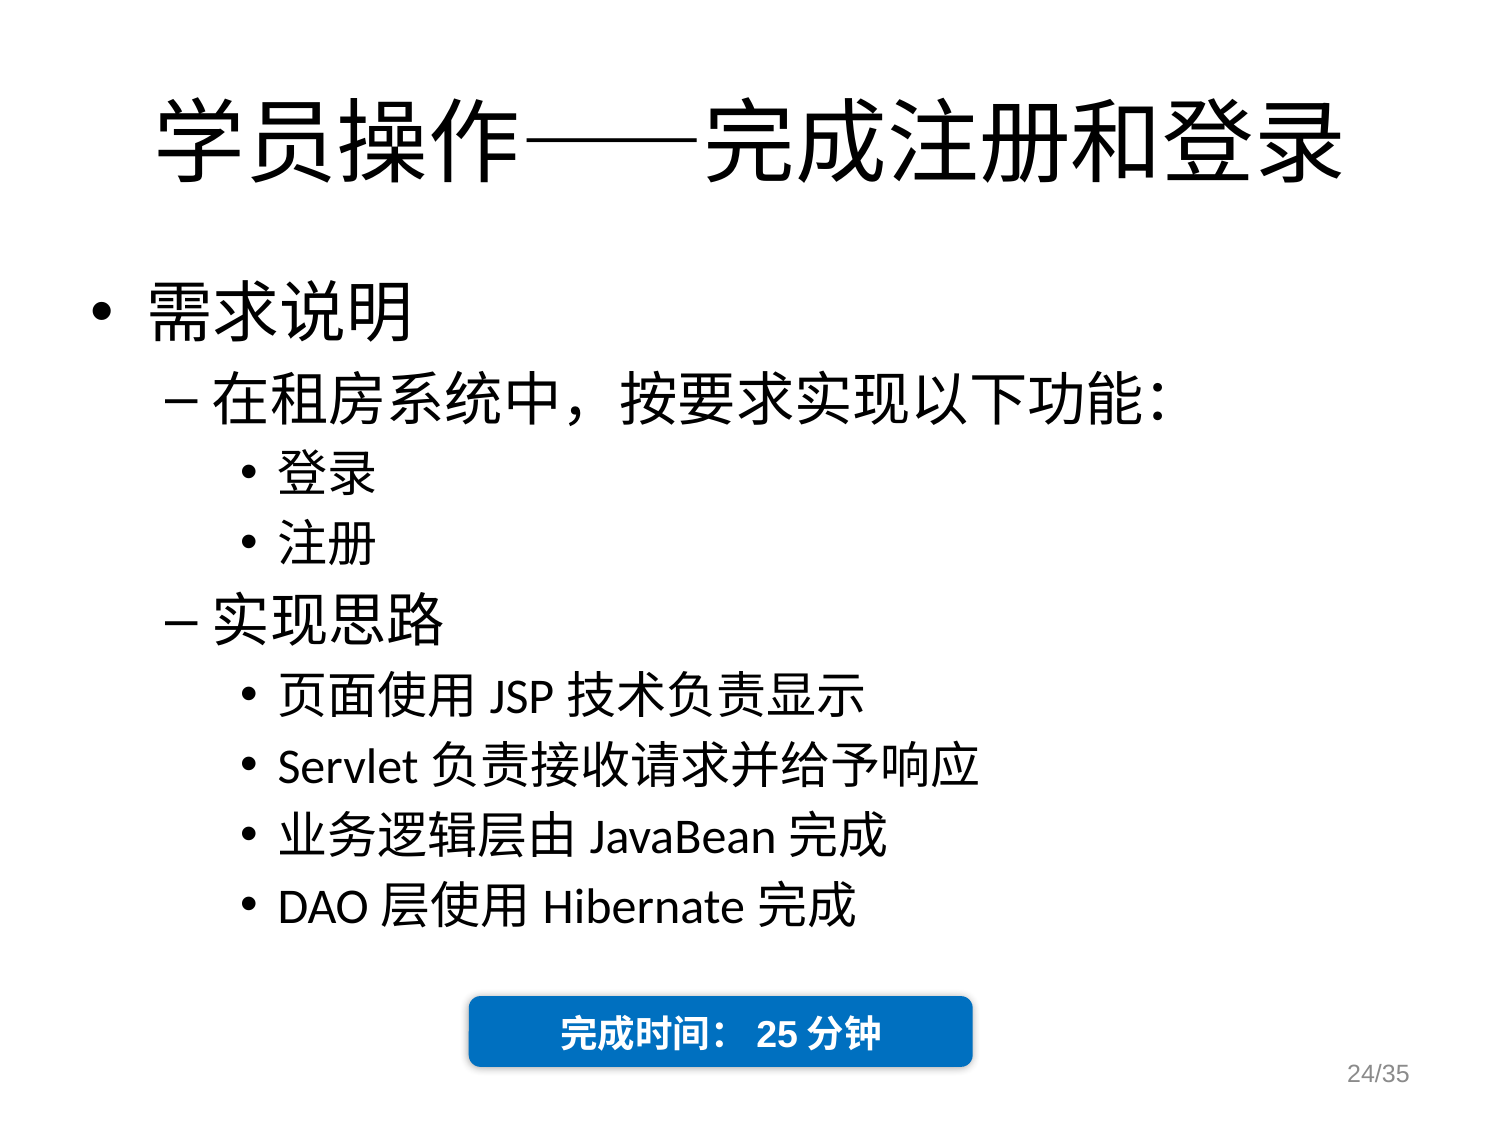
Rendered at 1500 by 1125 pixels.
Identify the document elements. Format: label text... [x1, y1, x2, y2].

slide_number 24/35 [1074, 1042, 1425, 1103]
list 需求说明 在租房系统中，按要求实现以下功能： 登录 注册 实现思路 页面使用JSP技术负责显示 Servlet负责接收请求并给予响应 业务逻辑层由JavaBean完成 DAO层使用Hibernate完成 [75, 262, 1425, 1005]
title 学员操作——完成注册和登录 [75, 45, 1425, 233]
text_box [468, 995, 973, 1068]
